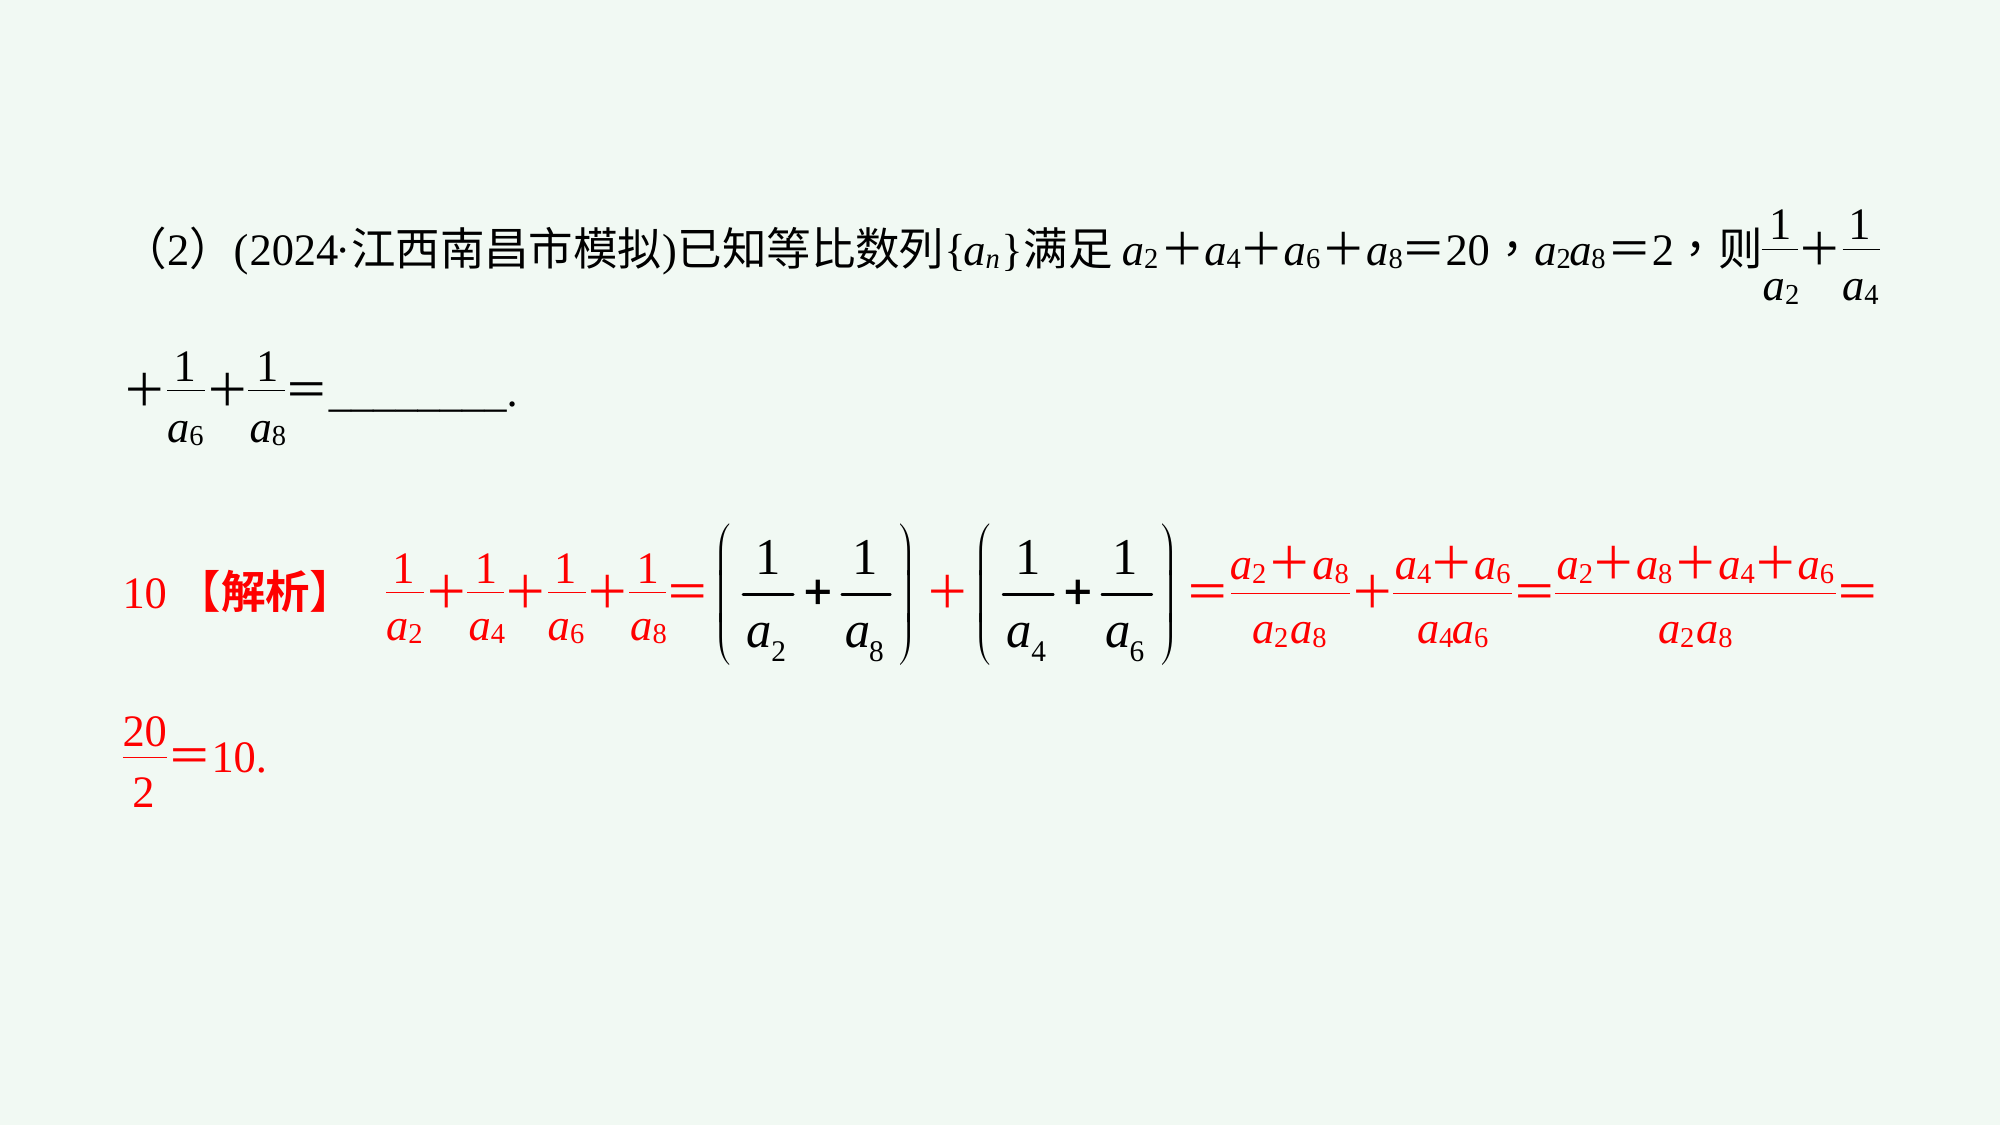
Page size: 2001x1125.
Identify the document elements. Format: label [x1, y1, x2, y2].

text_box [122, 197, 1881, 512]
text_box [122, 512, 1881, 914]
